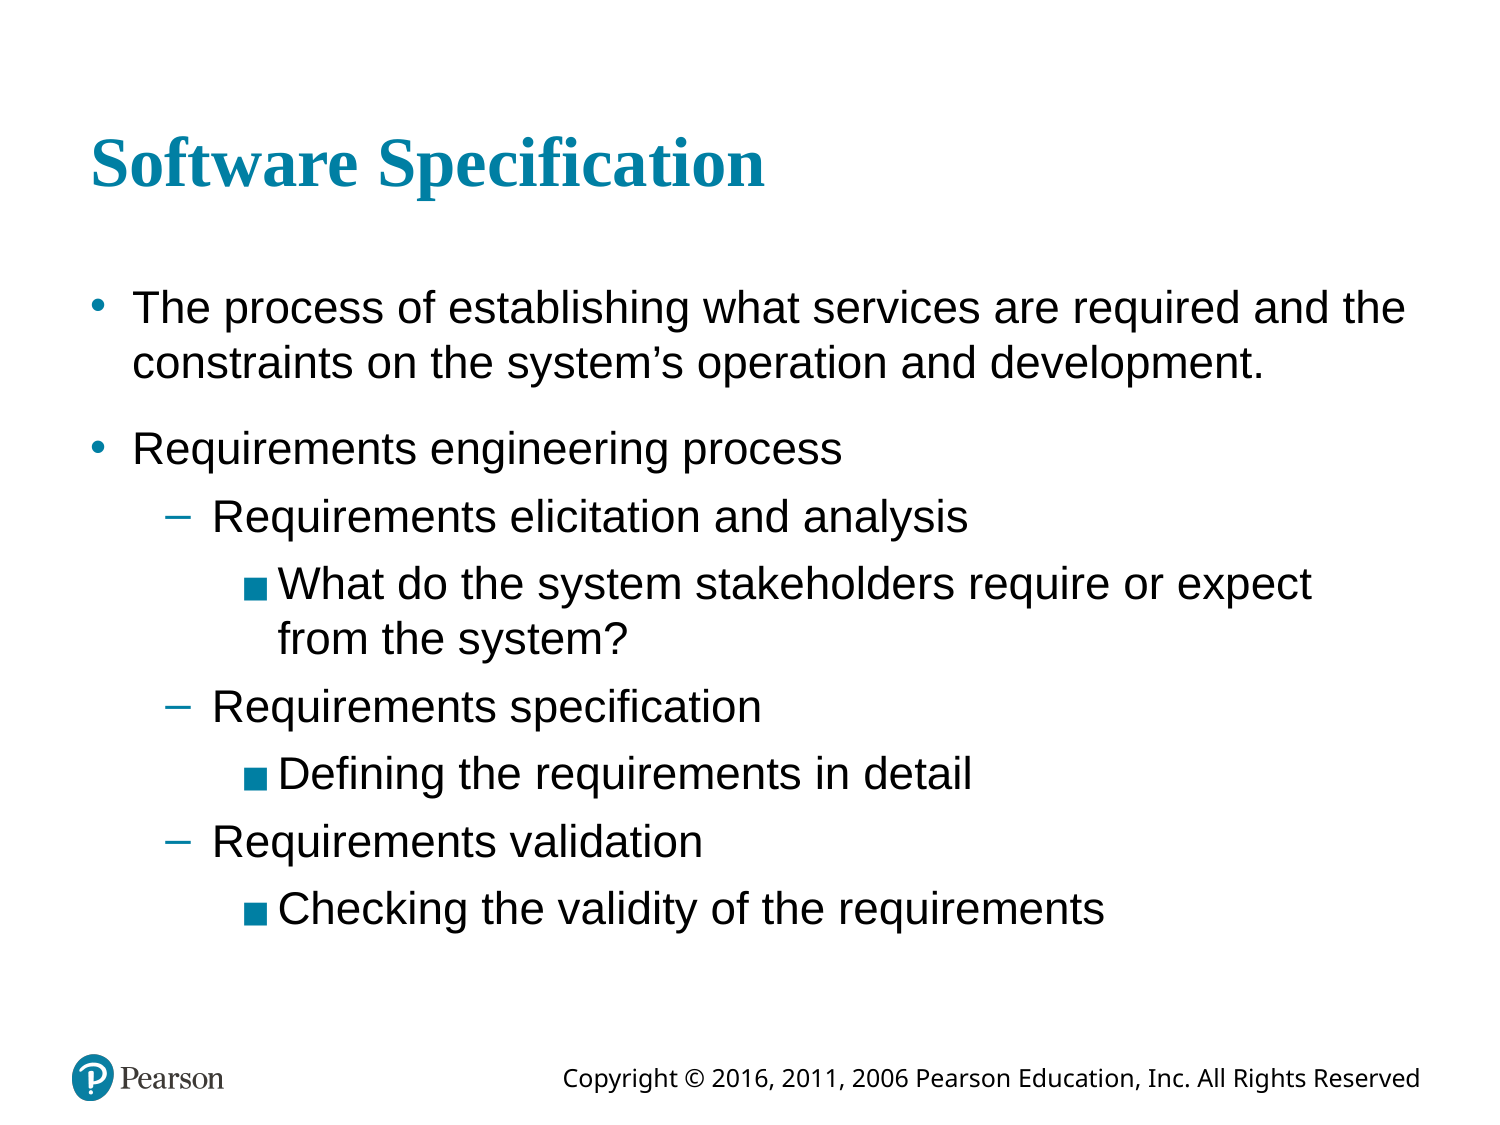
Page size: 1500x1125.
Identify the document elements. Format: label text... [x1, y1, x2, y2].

list The process of establishing what services are required and the constraints on the system’s operation and development. Requirements engineering process Requirements elicitation and analysis What do the system stakeholders require or expect from the system? Requirements specification Defining the requirements in detail Requirements validation Checking the validity of the requirements [75, 262, 1425, 1005]
picture [72, 1054, 88, 1070]
picture [98, 1054, 224, 1101]
picture [72, 1087, 83, 1101]
title Software Specification [75, 35, 1425, 216]
picture [80, 1063, 106, 1088]
